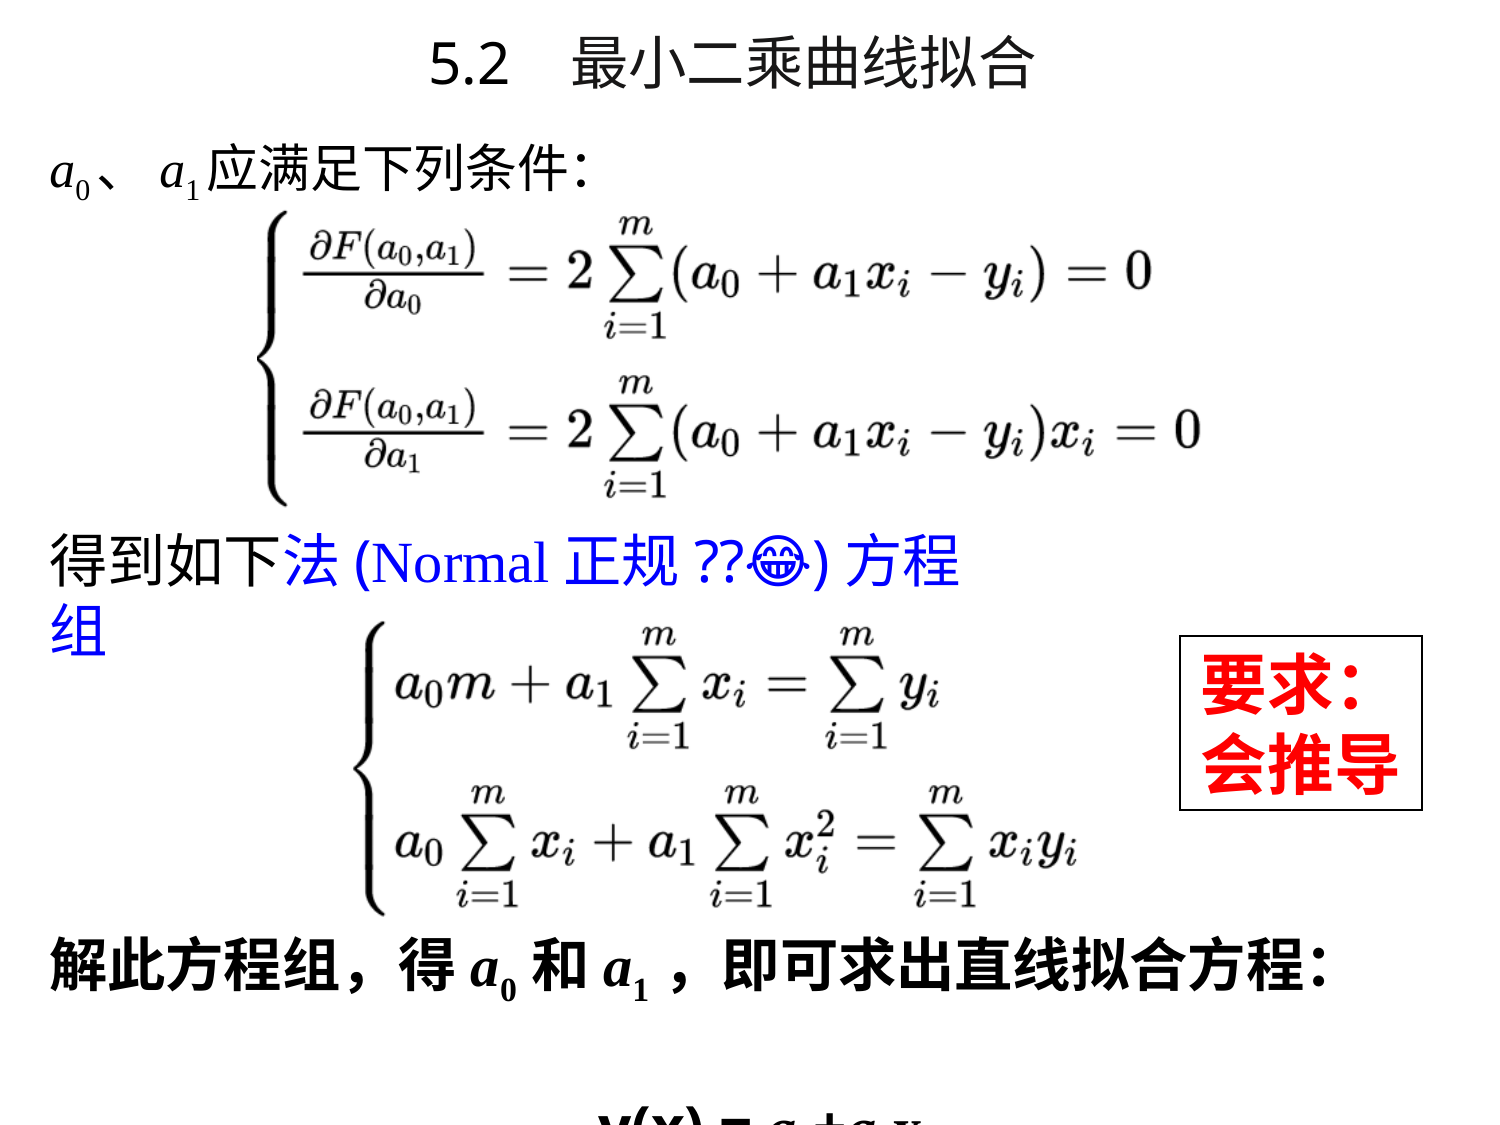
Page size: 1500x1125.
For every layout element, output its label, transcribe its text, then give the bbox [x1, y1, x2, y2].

text_box 要求： 会推导 [1179, 635, 1423, 811]
text_box 得到如下法(Normal正规??😂)方程组 [34, 517, 1022, 597]
text_box 5.2 最小二乘曲线拟合 [410, 27, 1054, 105]
subtitle a0、a1应满足下列条件： [34, 128, 750, 209]
text_box 解此方程组，得a0和a1，即可求出直线拟合方程： y(x) = a0+a1x [34, 920, 1430, 1102]
picture [348, 619, 1083, 917]
picture [257, 207, 1207, 517]
